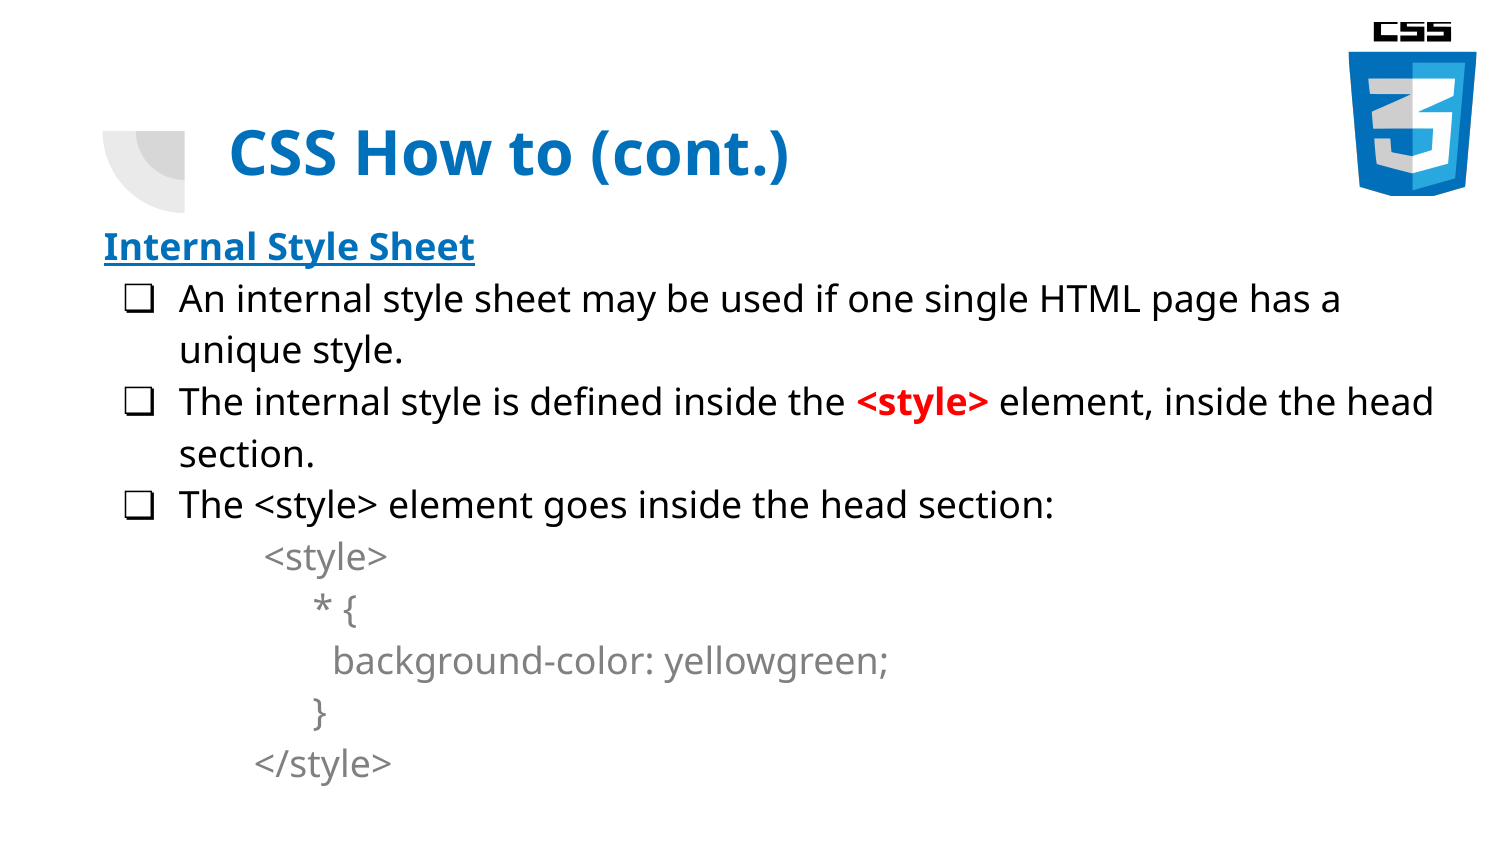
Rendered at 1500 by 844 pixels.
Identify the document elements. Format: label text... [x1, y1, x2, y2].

title CSS How to (cont.) [213, 98, 1500, 208]
picture [1348, 22, 1477, 196]
title Internal Style Sheet An internal style sheet may be used if one single HTML page has a unique style. The internal style is defined inside the <style> element, inside the head section. The <style> element goes inside the head section: <style> * { background-color: yellowgreen; } </style> [88, 207, 1464, 844]
